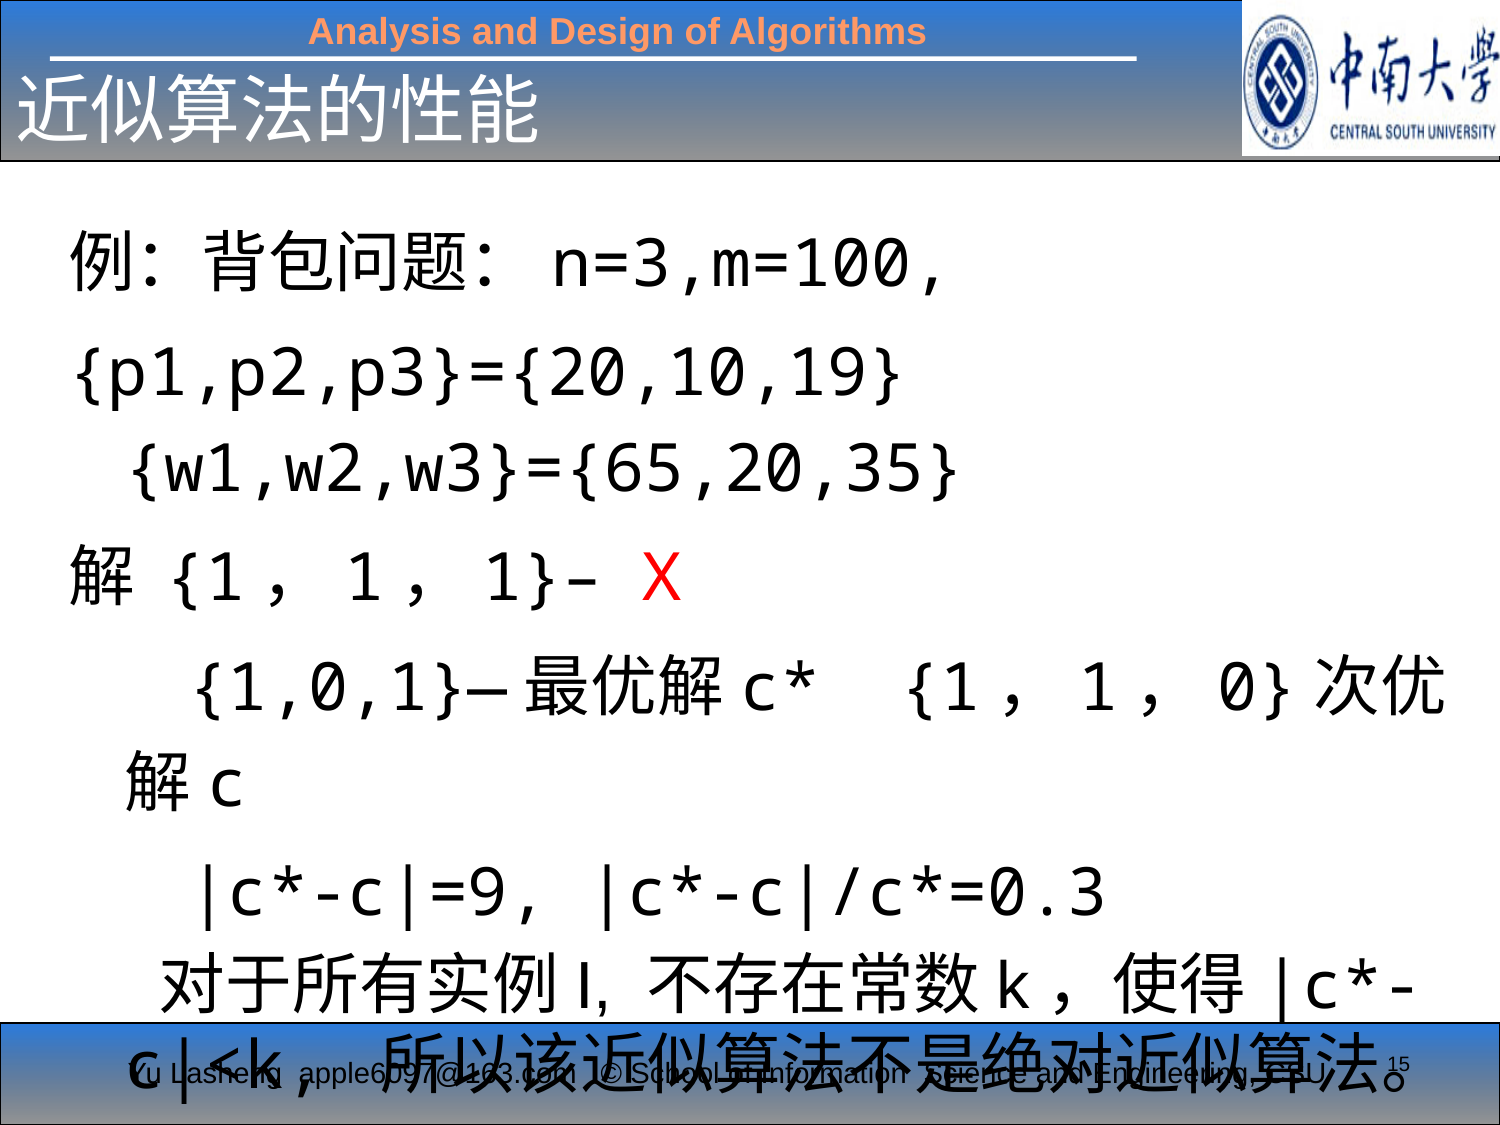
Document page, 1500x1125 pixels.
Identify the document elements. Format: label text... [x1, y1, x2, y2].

slide_number 15 [1293, 1042, 1426, 1118]
title 近似算法的性能 [0, 54, 1340, 161]
picture [1242, 0, 1500, 156]
list 例：背包问题：n=3,m=100, {p1,p2,p3}={20,10,19}{w1,w2,w3}={65,20,35} 解 {1，1，1}– X {1,0,1}—最优解c* {1，1，0}次优解c |c*-c|=9, |c*-c|/c*=0.3 对于所有实例I, 不存在常数k，使得|c*-c|<k, 所以该近似算法不是绝对近似算法。 [52, 196, 1469, 955]
